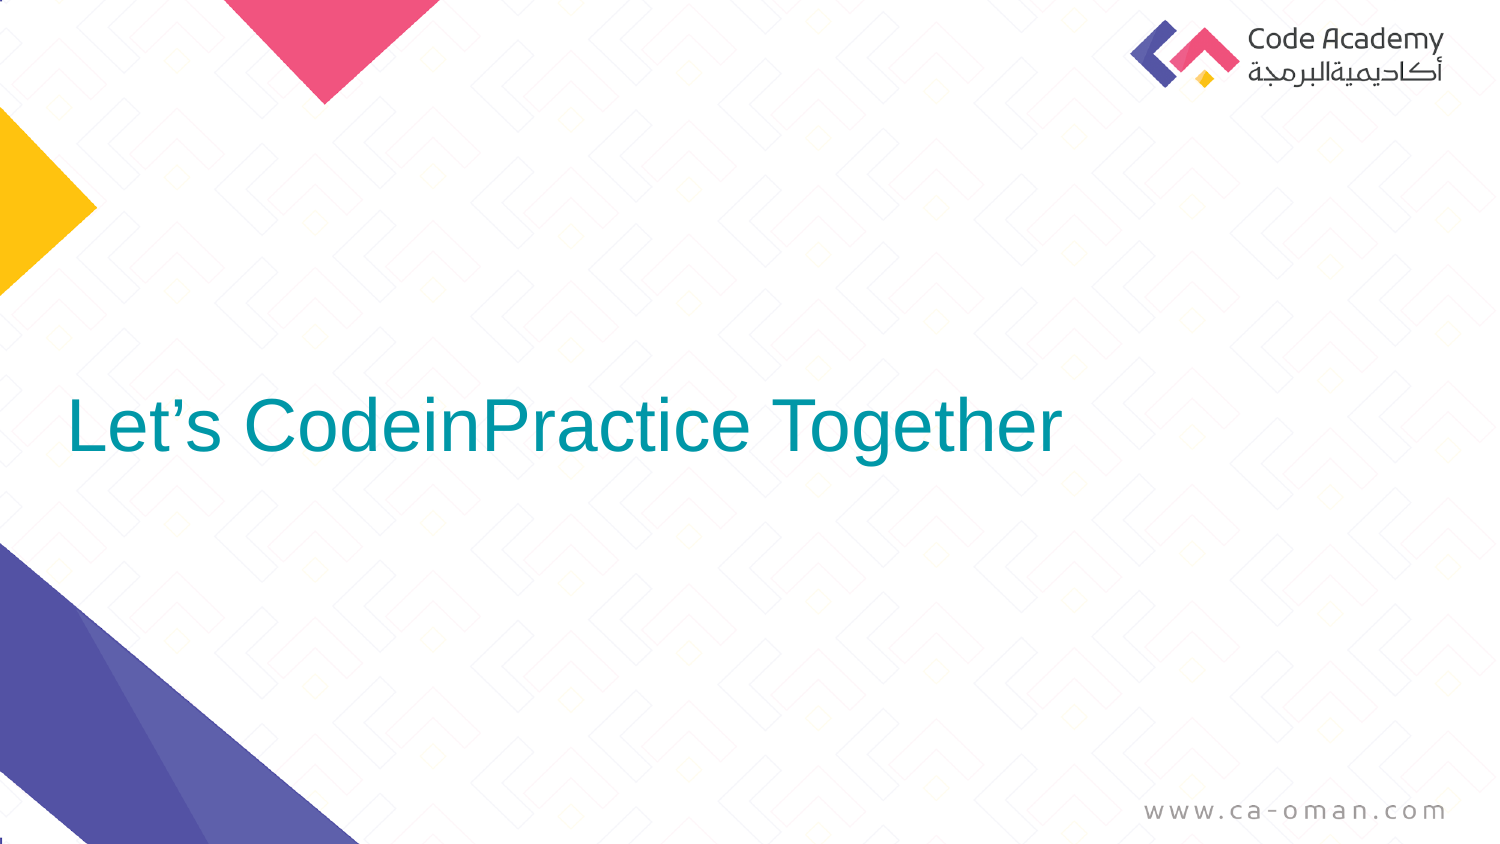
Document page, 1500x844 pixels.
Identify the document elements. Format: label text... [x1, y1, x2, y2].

title Let’s CodeinPractice Together [51, 352, 1449, 491]
picture [0, 0, 1500, 844]
